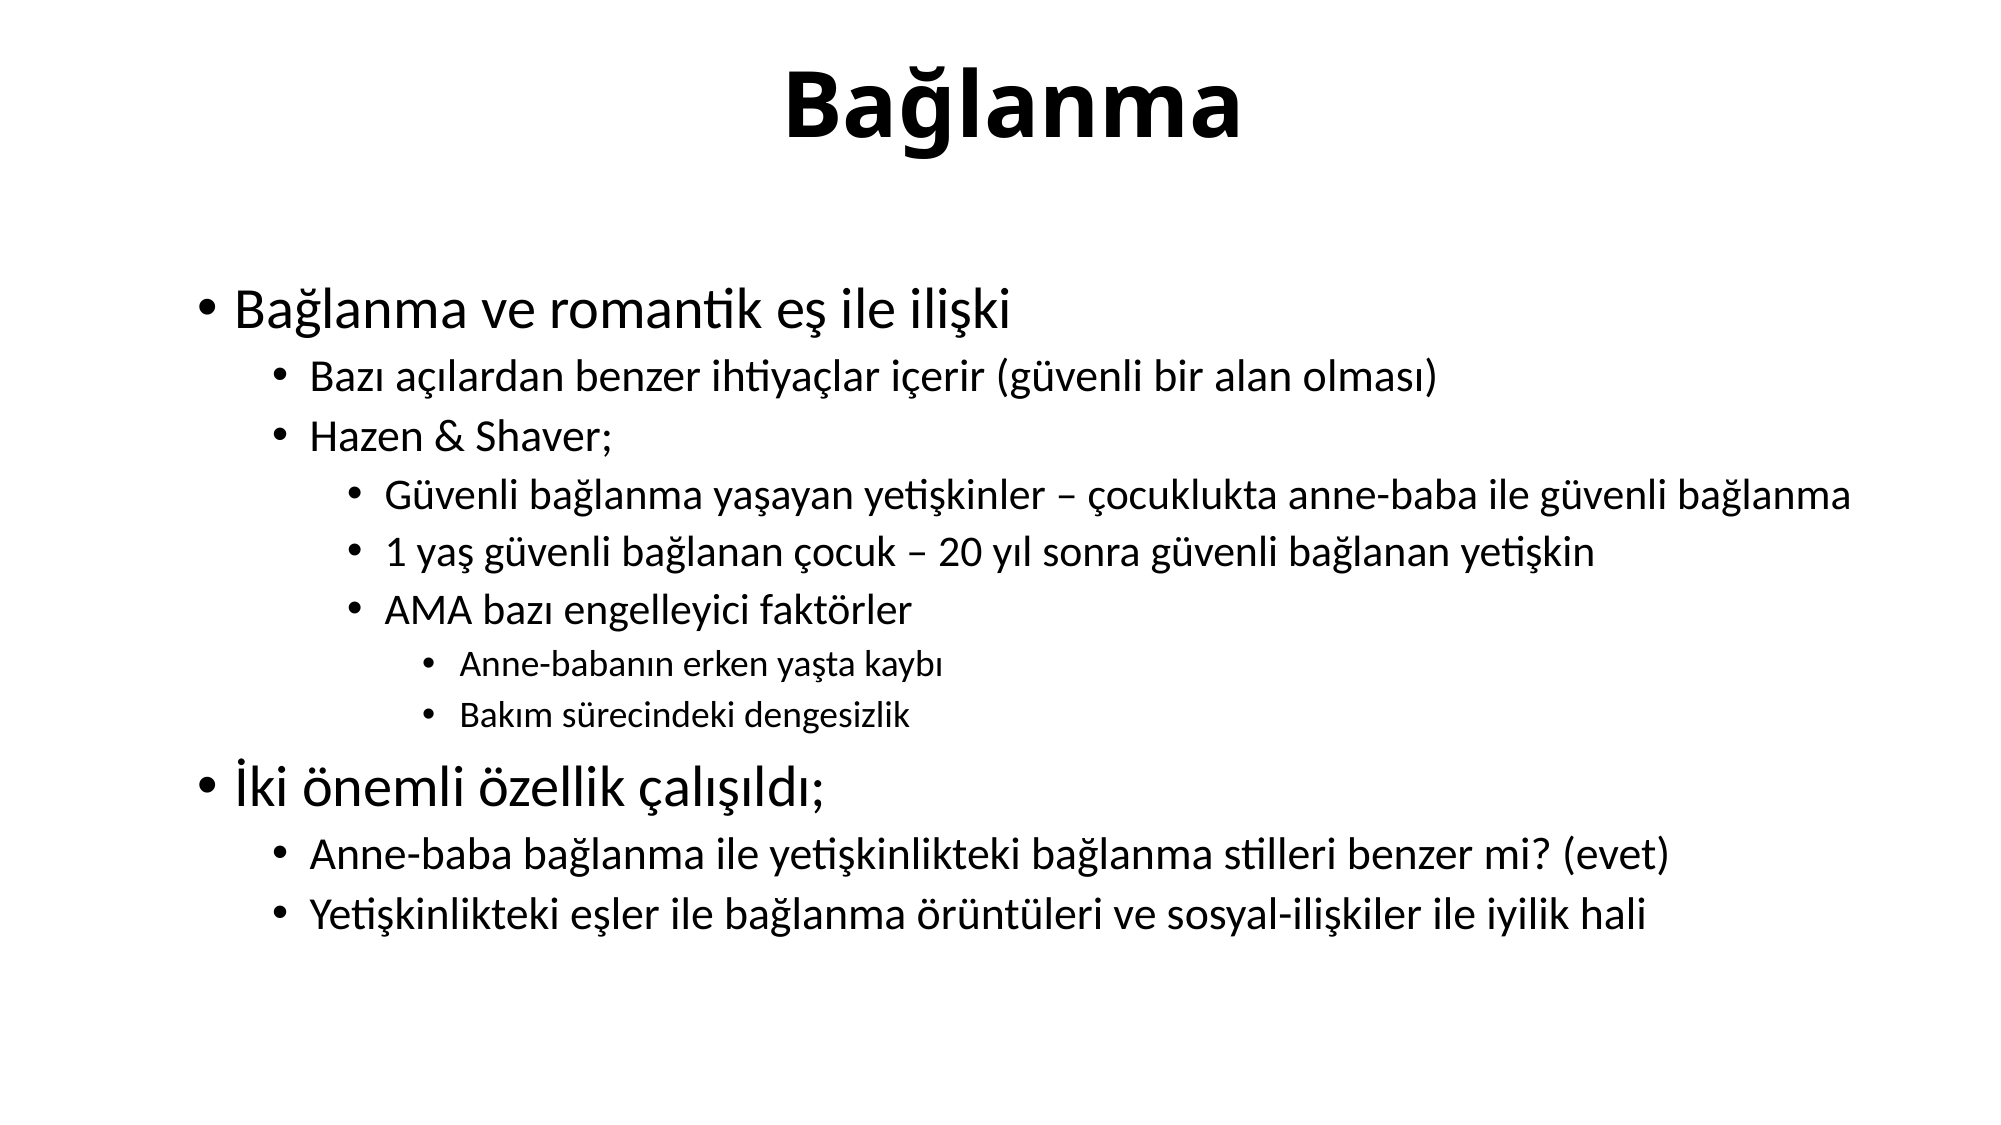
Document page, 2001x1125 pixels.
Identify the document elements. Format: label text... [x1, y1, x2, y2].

list Bağlanma ve romantik eş ile ilişki Bazı açılardan benzer ihtiyaçlar içerir (güvenli bir alan olması) Hazen & Shaver; Güvenli bağlanma yaşayan yetişkinler – çocuklukta anne-baba ile güvenli bağlanma 1 yaş güvenli bağlanan çocuk – 20 yıl sonra güvenli bağlanan yetişkin AMA bazı engelleyici faktörler Anne-babanın erken yaşta kaybı Bakım sürecindeki dengesizlik İki önemli özellik çalışıldı; Anne-baba bağlanma ile yetişkinlikteki bağlanma stilleri benzer mi? (evet) Yetişkinlikteki eşler ile bağlanma örüntüleri ve sosyal-ilişkiler ile iyilik hali [182, 270, 1920, 1083]
title Bağlanma [338, 42, 1689, 174]
